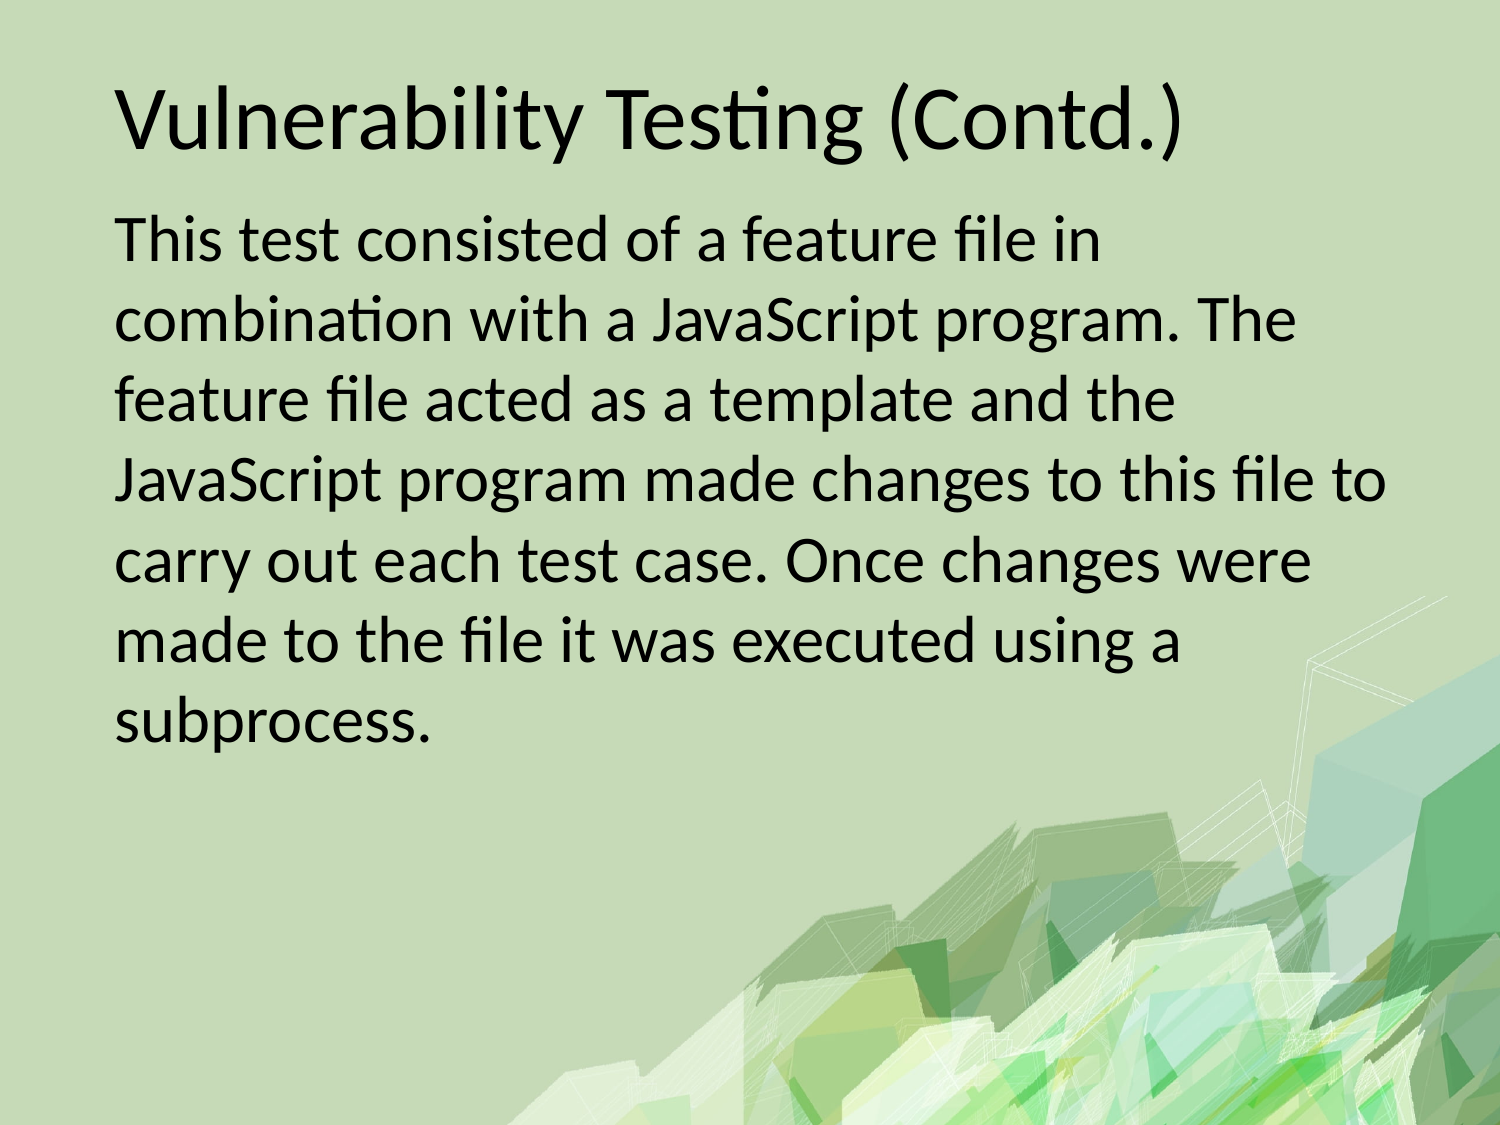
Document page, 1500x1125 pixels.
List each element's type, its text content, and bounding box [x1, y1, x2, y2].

subtitle This test consisted of a feature file in combination with a JavaScript program. The feature file acted as a template and the JavaScript program made changes to this file to carry out each test case. Once changes were made to the file it was executed using a subprocess. [99, 187, 1438, 1075]
title Vulnerability Testing (Contd.) [99, 50, 1375, 175]
picture [0, 0, 1500, 1125]
